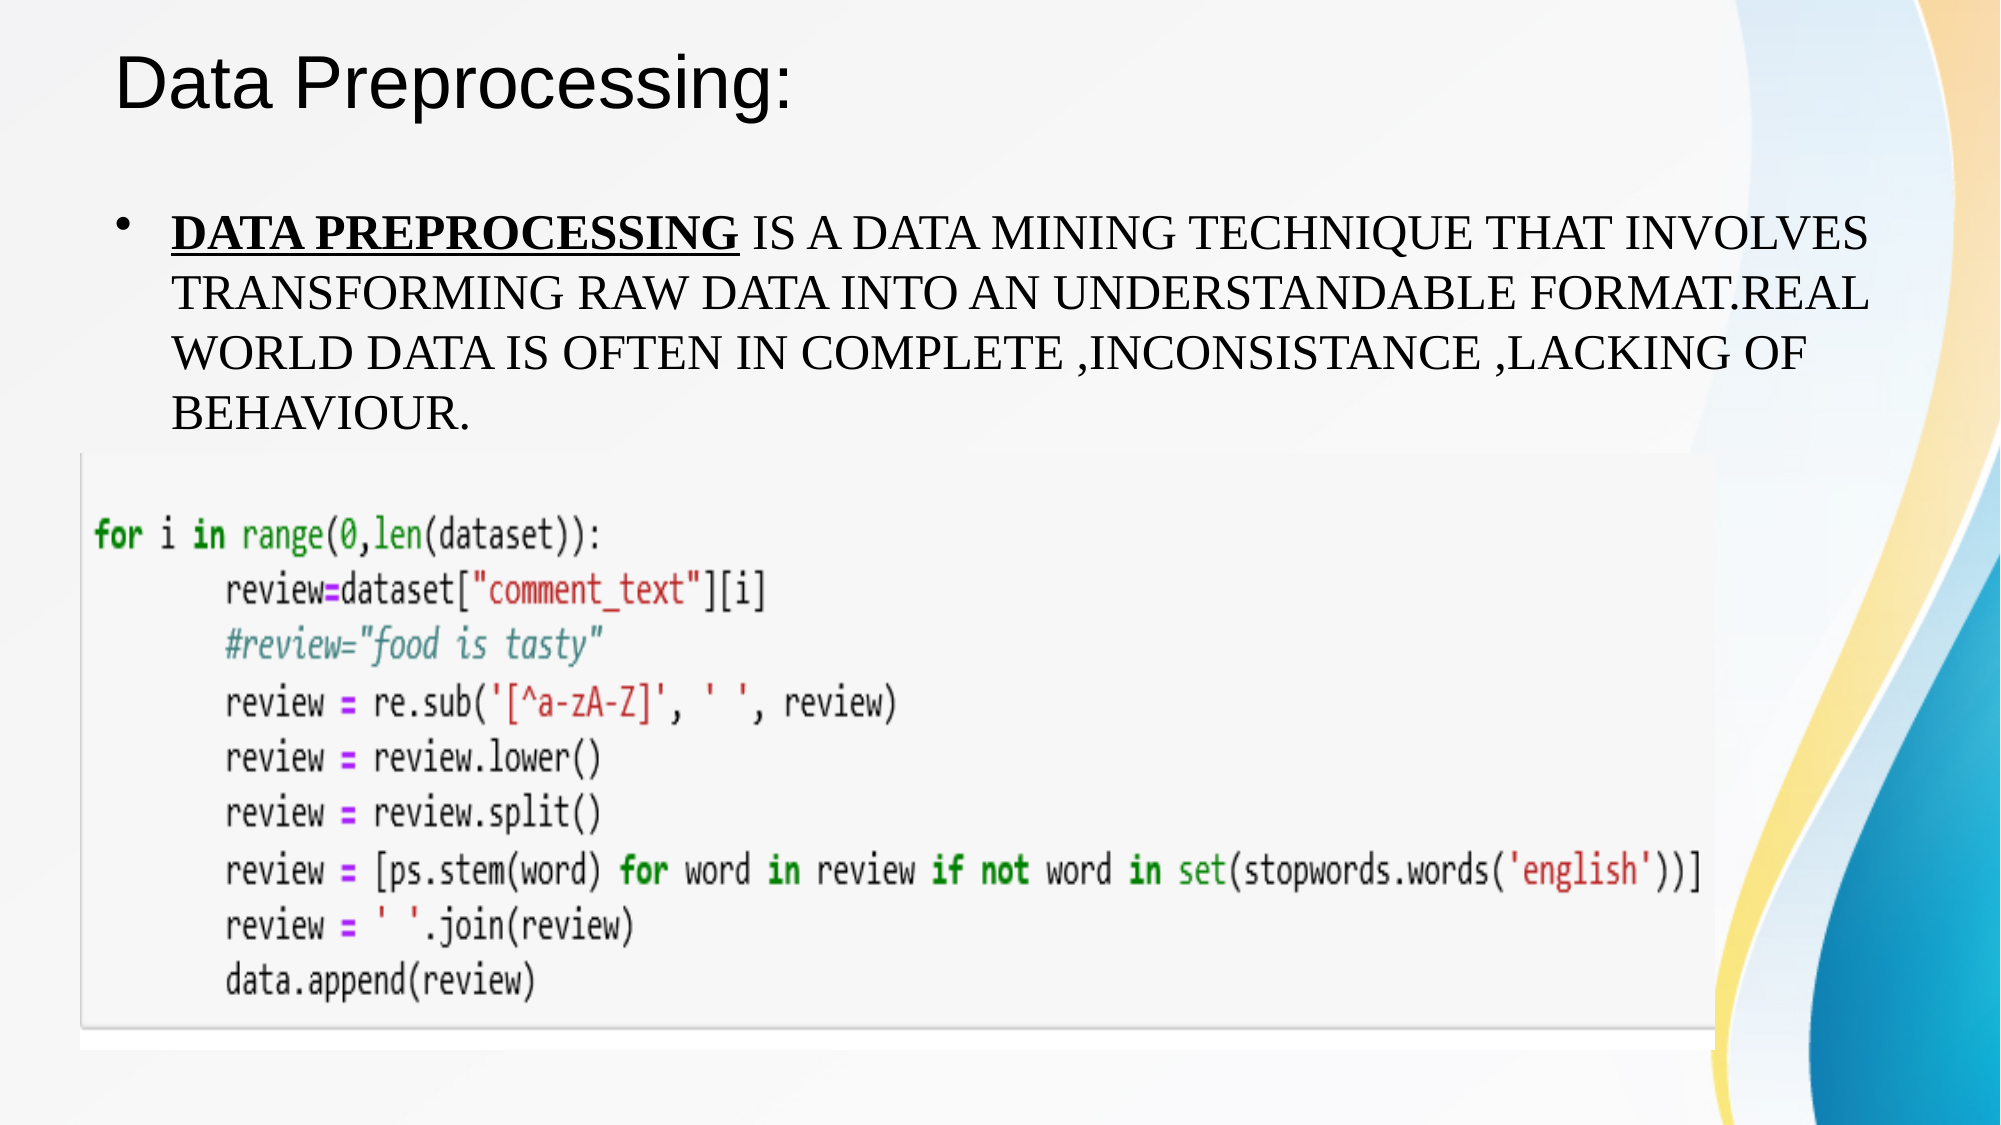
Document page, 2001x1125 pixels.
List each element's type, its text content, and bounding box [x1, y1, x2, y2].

picture [0, 0, 2001, 1125]
list DATA PREPROCESSING IS A DATA MINING TECHNIQUE THAT INVOLVES TRANSFORMING RAW DATA INTO AN UNDERSTANDABLE FORMAT.REAL WORLD DATA IS OFTEN IN COMPLETE ,INCONSISTANCE ,LACKING OF BEHAVIOUR. [99, 192, 1901, 1006]
title Data Preprocessing: [99, 30, 1901, 127]
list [79, 453, 1715, 1050]
